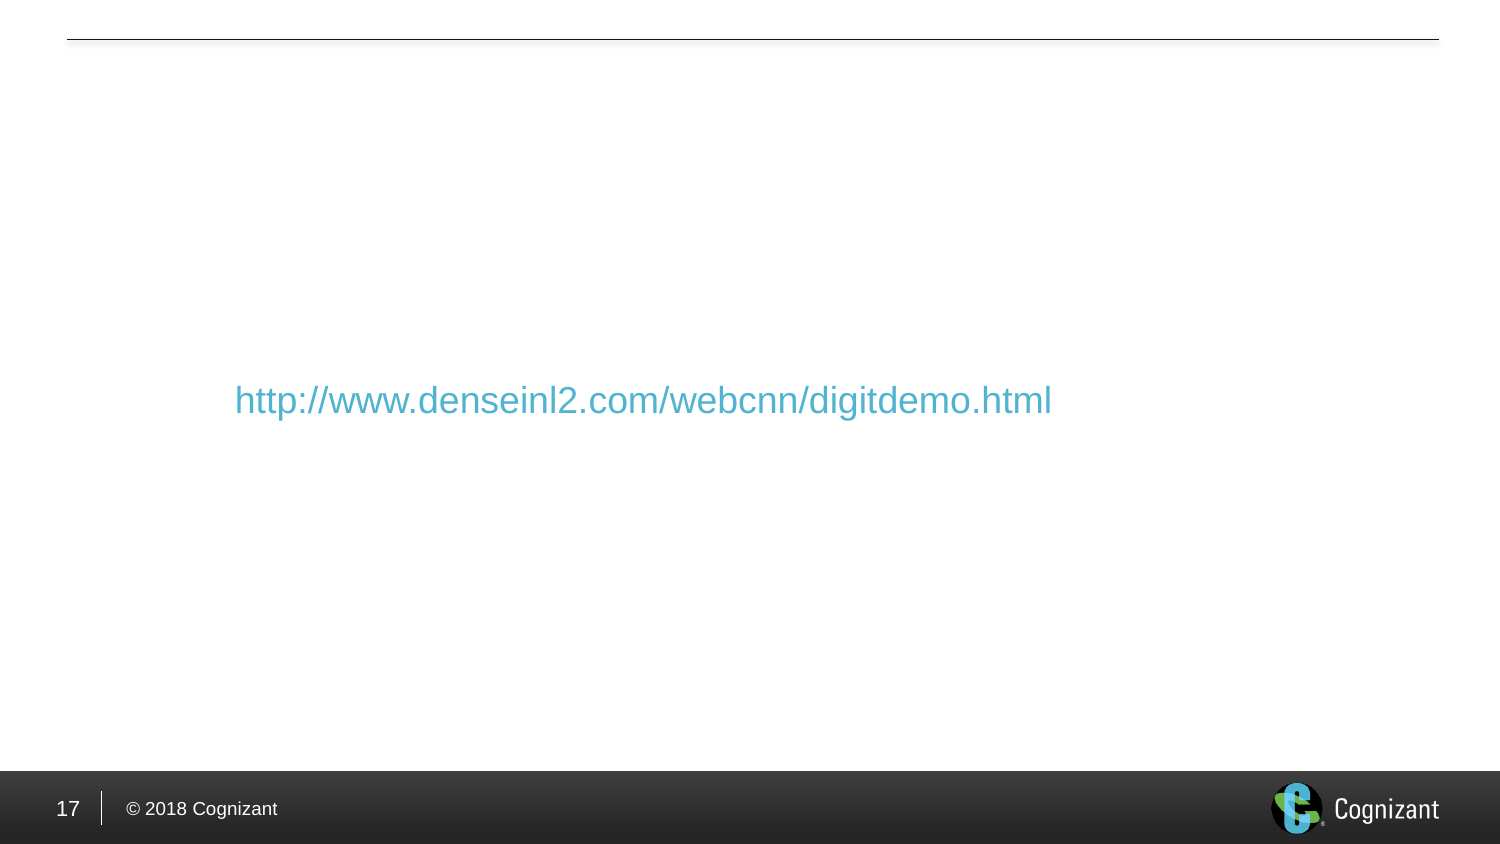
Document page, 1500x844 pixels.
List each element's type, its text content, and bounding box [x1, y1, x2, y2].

picture [1271, 782, 1439, 834]
slide_number 17 [6, 776, 95, 839]
text_box http://www.denseinl2.com/webcnn/digitdemo.html [220, 368, 1125, 429]
